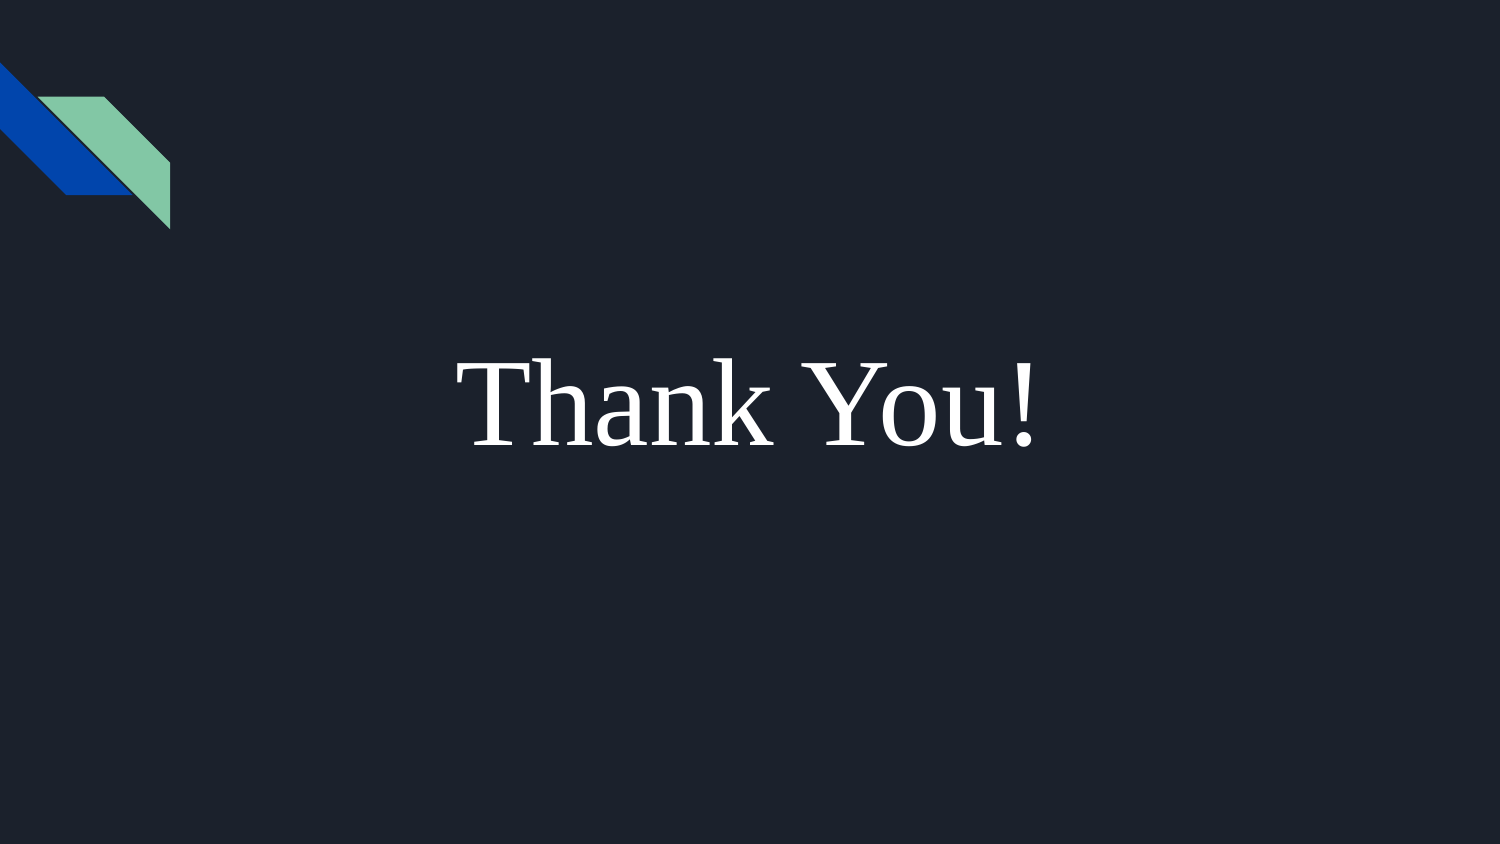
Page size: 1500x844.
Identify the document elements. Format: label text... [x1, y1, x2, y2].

list Thank You! [172, 283, 1328, 761]
